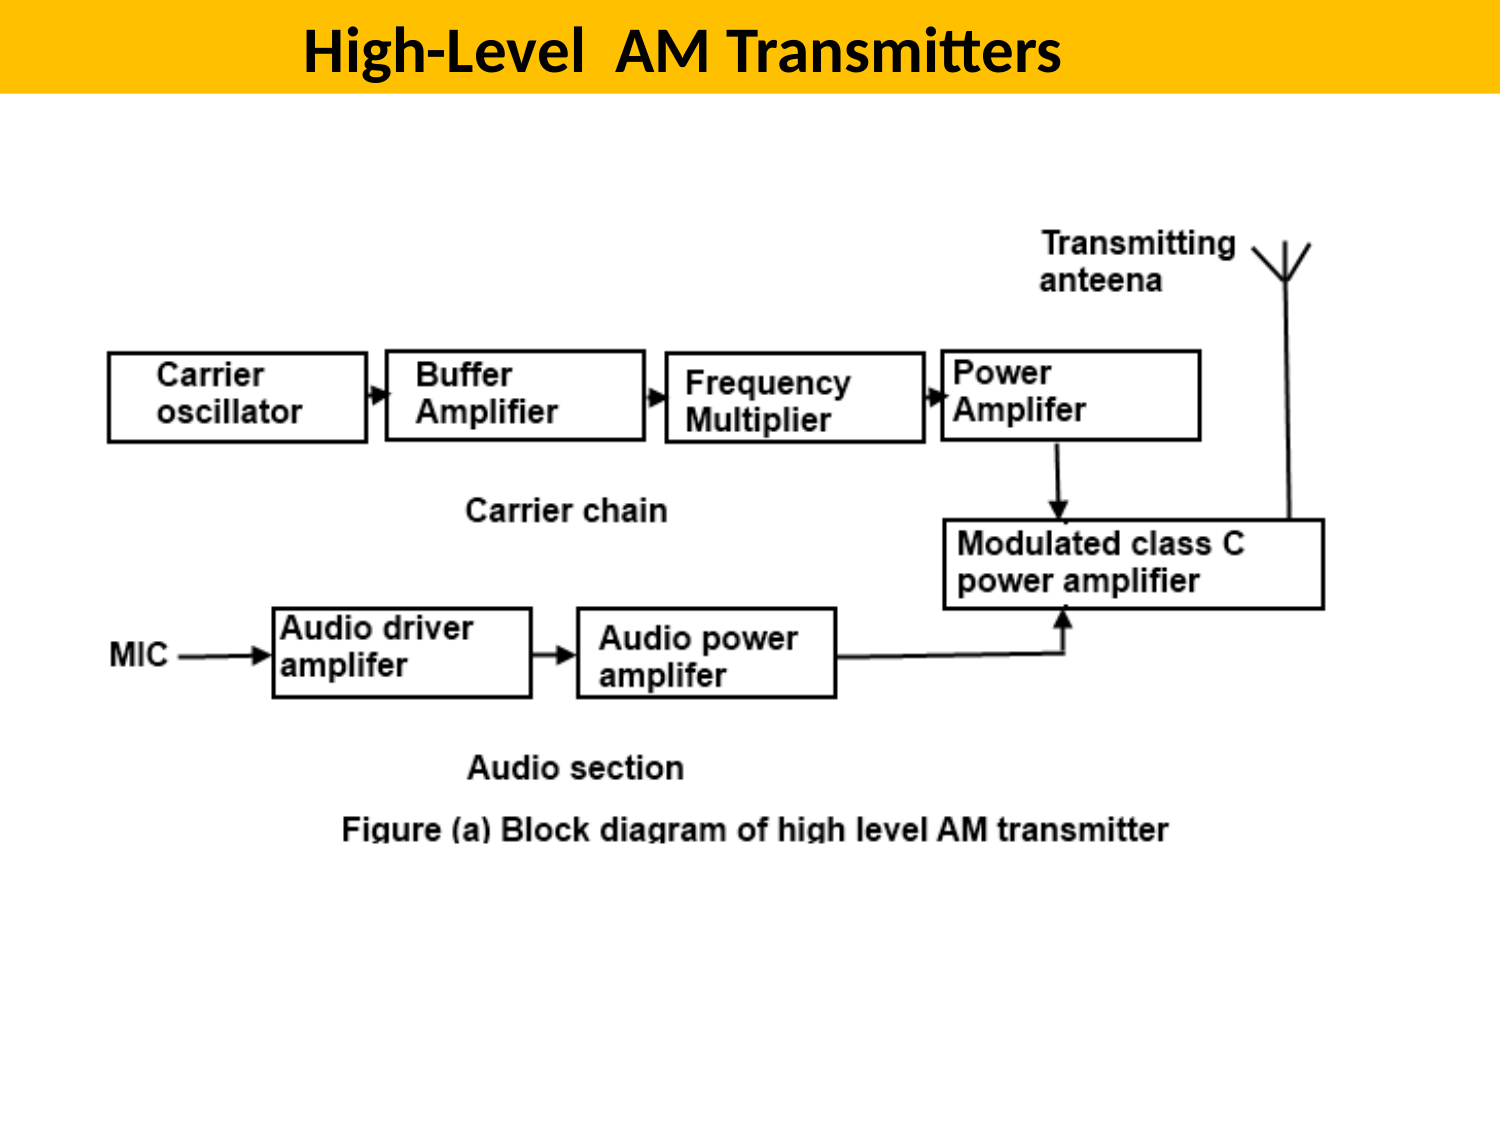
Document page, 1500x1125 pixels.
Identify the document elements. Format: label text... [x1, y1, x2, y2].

picture [93, 222, 1337, 849]
title High-Level AM Transmitters [0, 0, 1500, 94]
